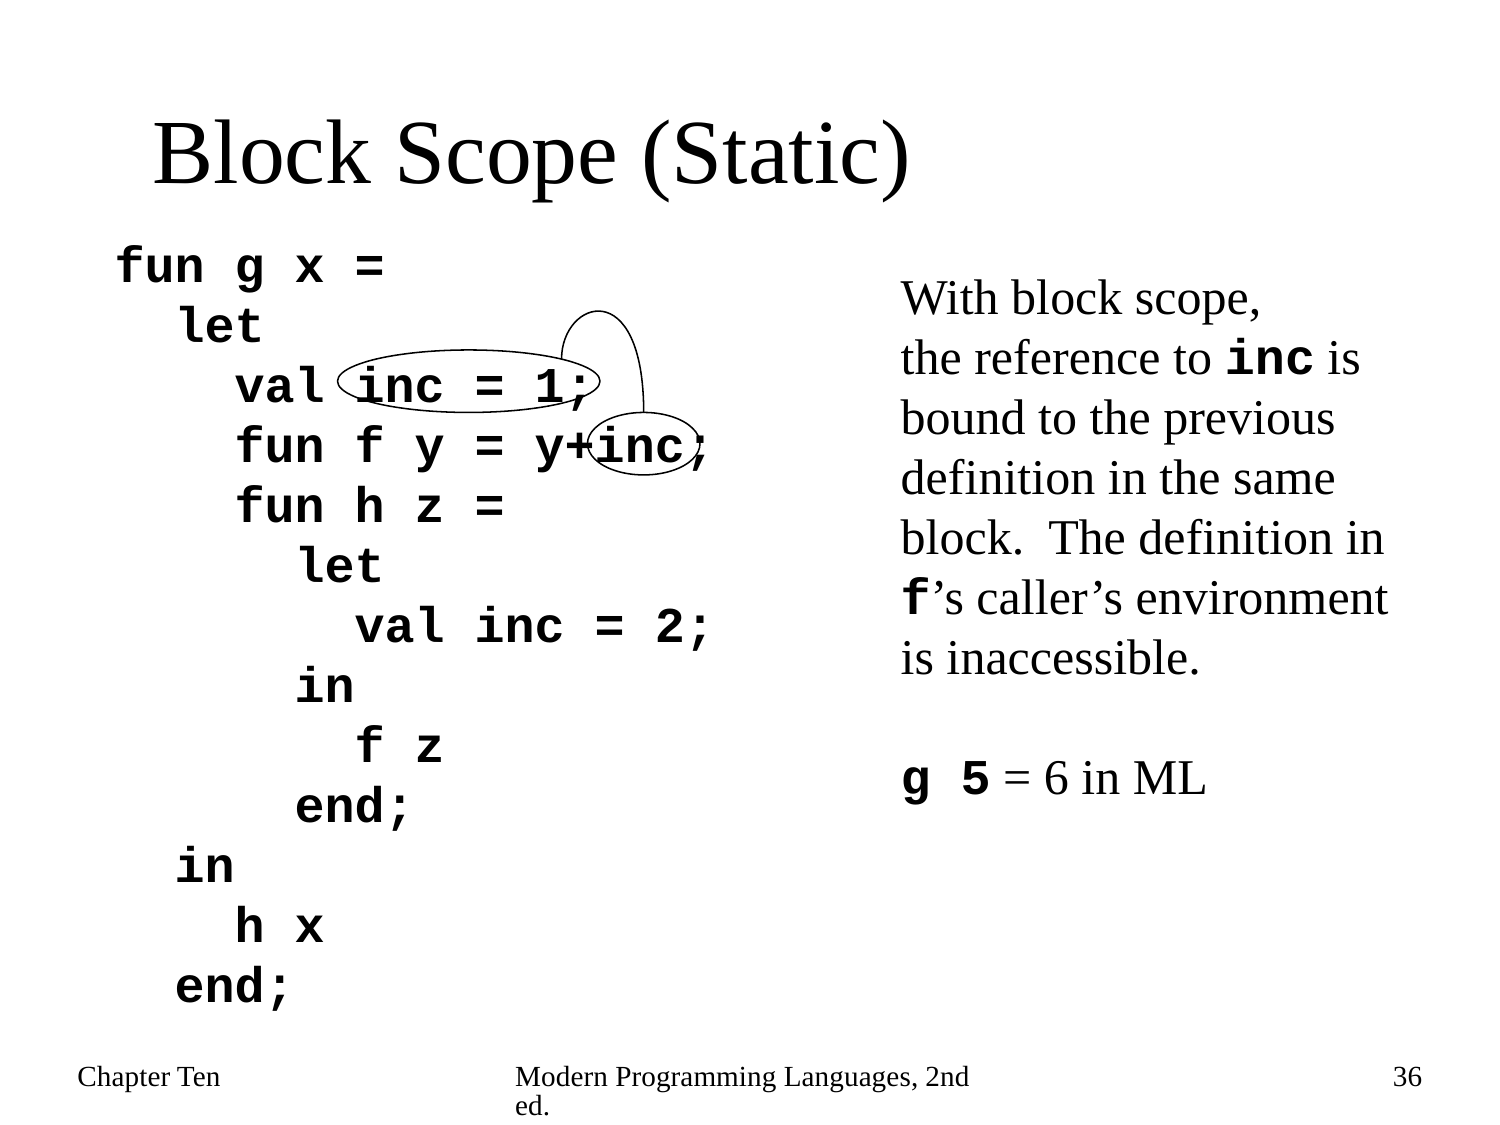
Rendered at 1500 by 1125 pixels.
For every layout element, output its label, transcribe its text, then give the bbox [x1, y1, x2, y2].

text_box With block scope, the reference to inc is bound to the previous definition in the same block. The definition in f’s caller’s environment is inaccessible. g 5 = 6 in ML [885, 256, 1405, 812]
slide_number Chapter Ten [62, 1036, 401, 1113]
text_box [587, 412, 700, 475]
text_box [575, 344, 630, 428]
text_box fun g x = let val inc = 1; fun f y = y+inc; fun h z = let val inc = 2; in f z end; in h x end; [99, 224, 763, 1020]
slide_number 36 [1124, 1036, 1438, 1113]
title Block Scope (Static) [137, 56, 1413, 238]
footer Modern Programming Languages, 2nd ed. [499, 1036, 1001, 1113]
text_box [337, 349, 570, 413]
